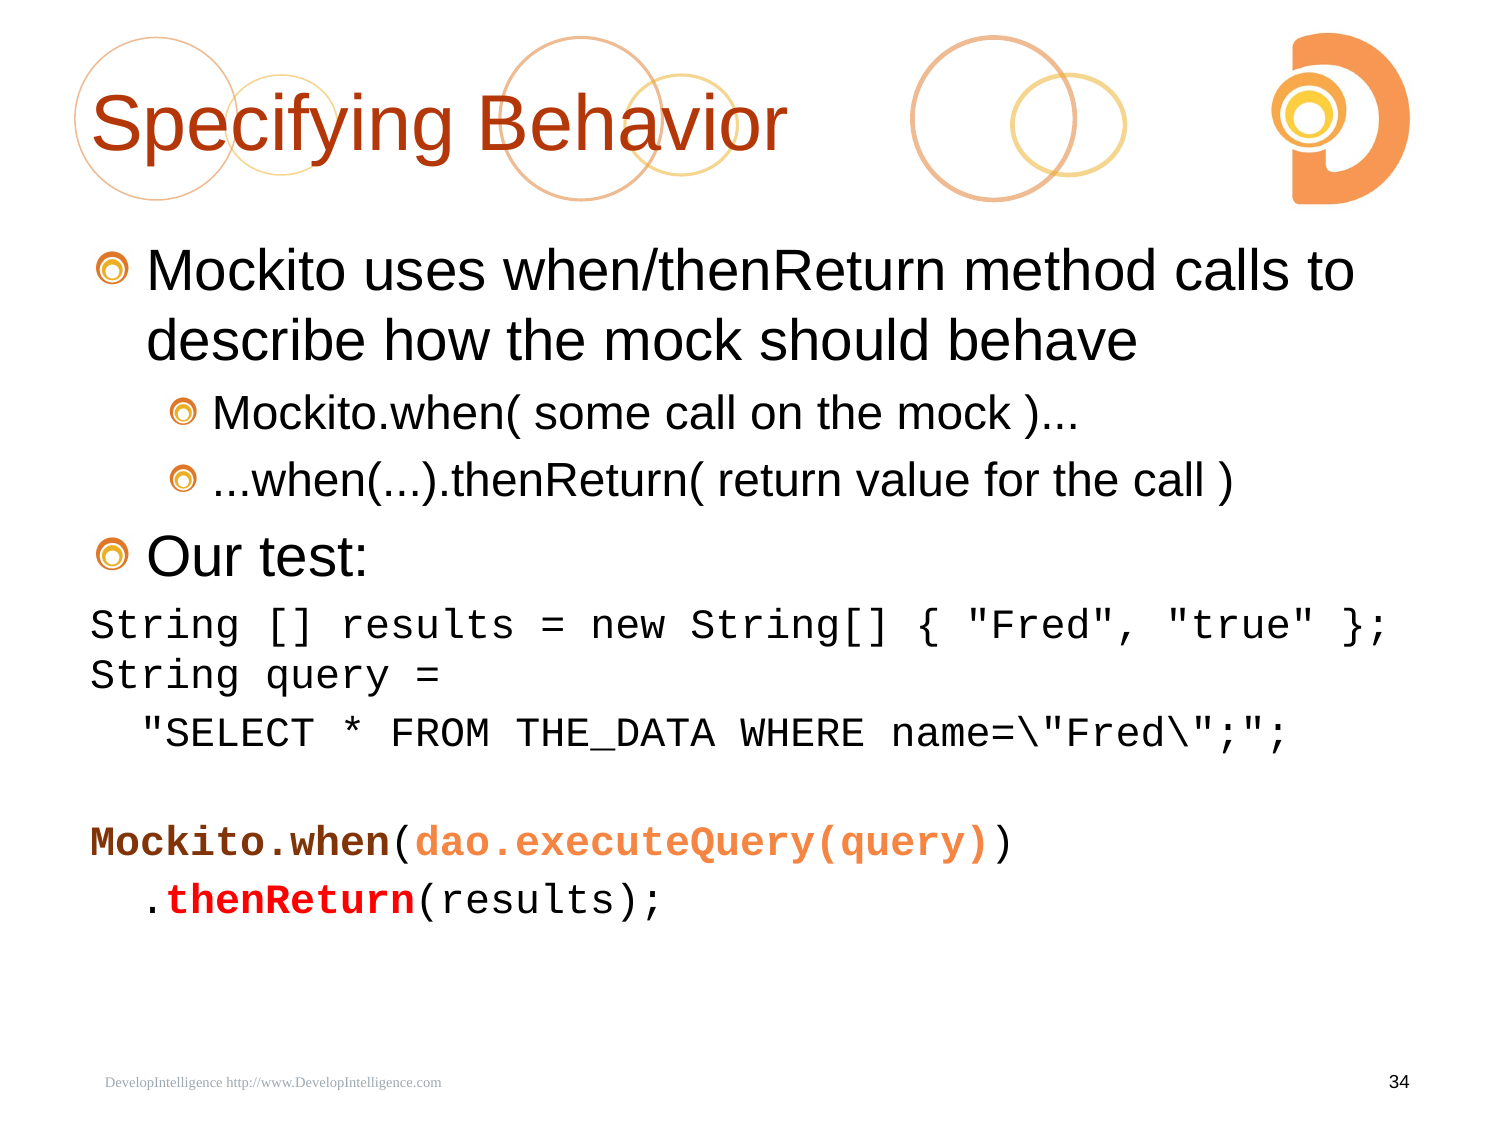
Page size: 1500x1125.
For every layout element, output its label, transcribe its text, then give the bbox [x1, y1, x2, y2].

picture [165, 460, 201, 495]
slide_number 34 [1074, 1062, 1426, 1101]
picture [90, 532, 134, 574]
title Specifying Behavior [74, 63, 1426, 174]
footer  DevelopIntelligence http://www.DevelopIntelligence.com [74, 1062, 551, 1101]
list Mockito uses when/thenReturn method calls to describe how the mock should behave Mockito.when( some call on the mock )... ...when(...).thenReturn( return value for the call ) Our test: String [] results = new String[] { "Fred", "true" }; String query = "SELECT * FROM THE_DATA WHERE name=\"Fred\";"; Mockito.when(dao.executeQuery(query)) .thenReturn(results); [74, 224, 1426, 1051]
picture [90, 246, 134, 288]
picture [165, 393, 201, 428]
